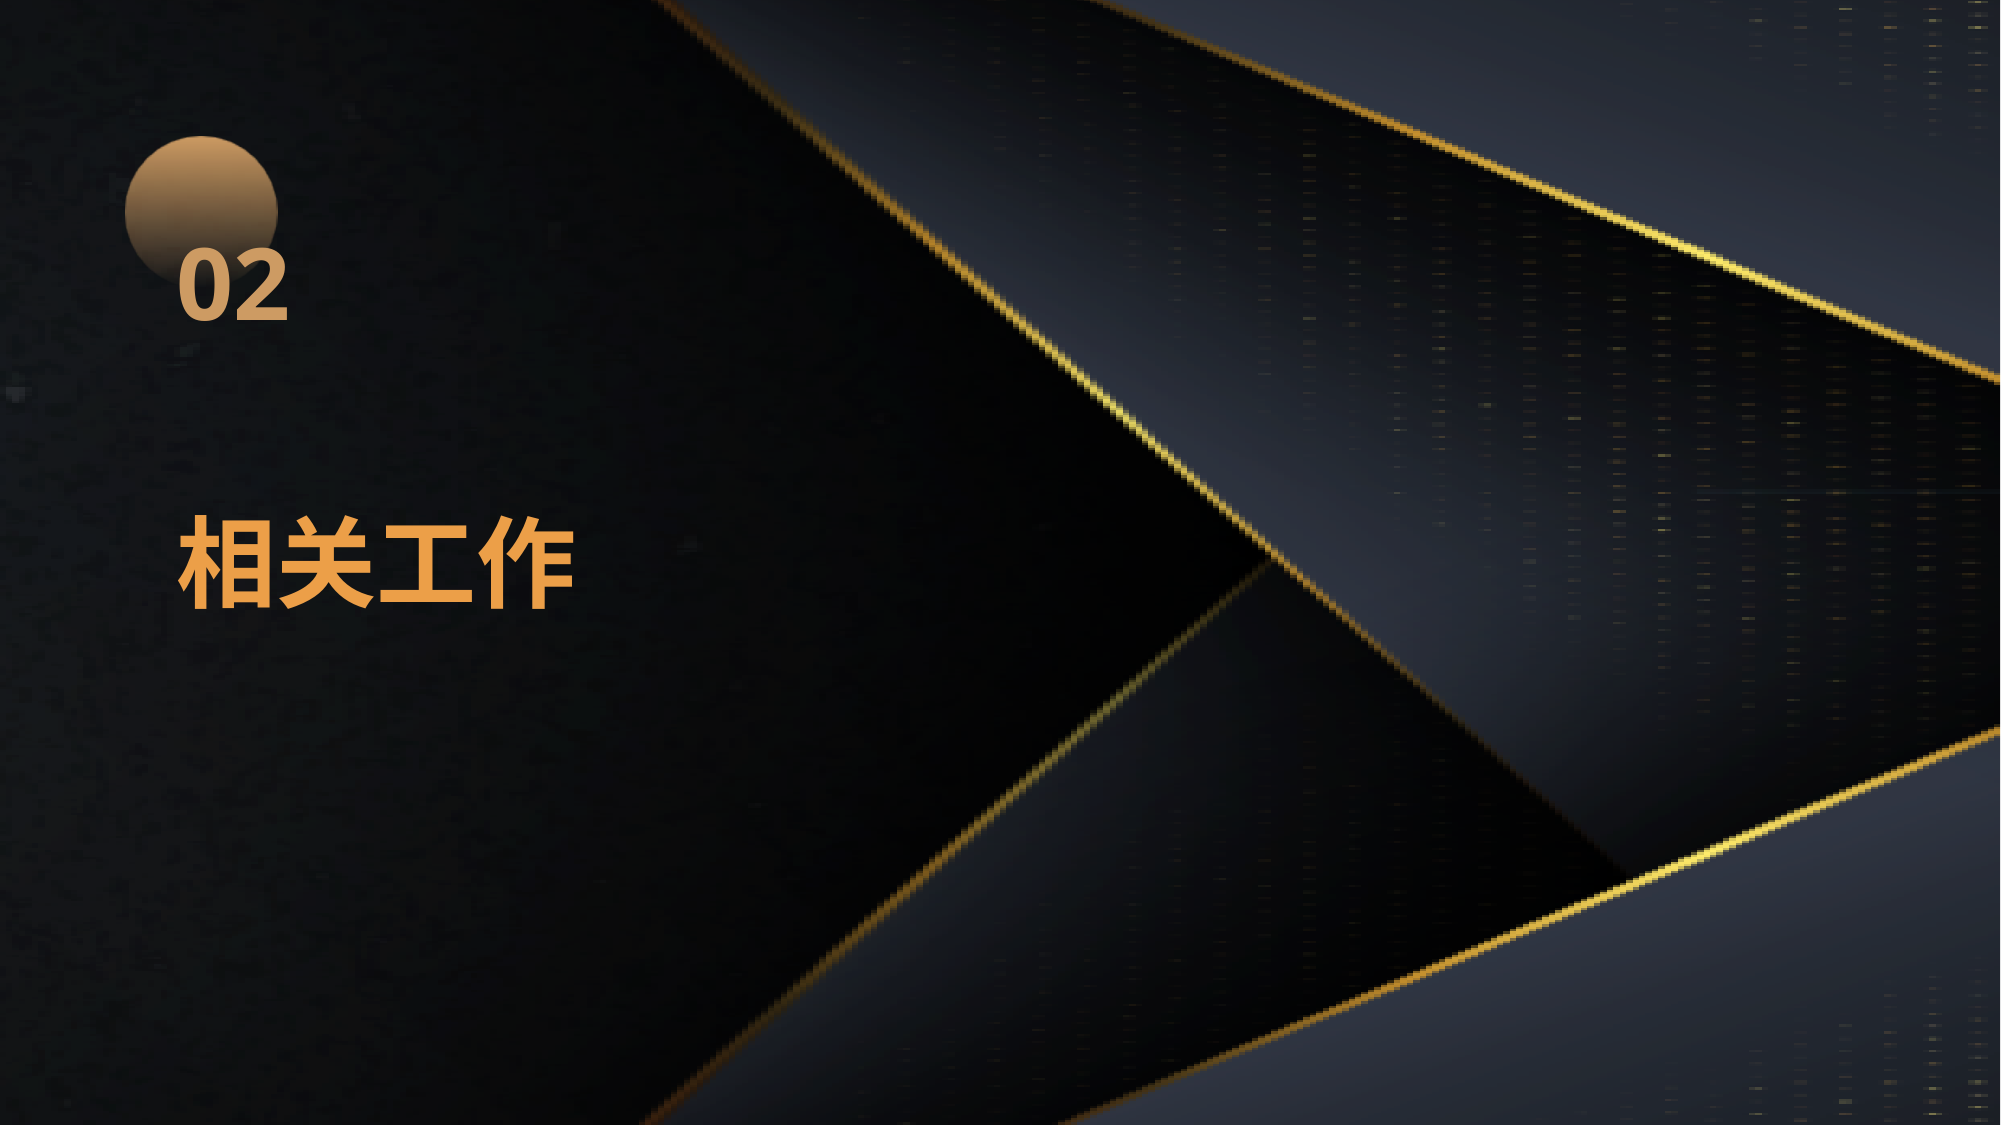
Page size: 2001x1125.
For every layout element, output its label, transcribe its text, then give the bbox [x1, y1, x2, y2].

picture [0, 0, 2001, 1125]
text_box 相关工作 [160, 431, 1111, 629]
text_box 02 [160, 151, 1111, 350]
